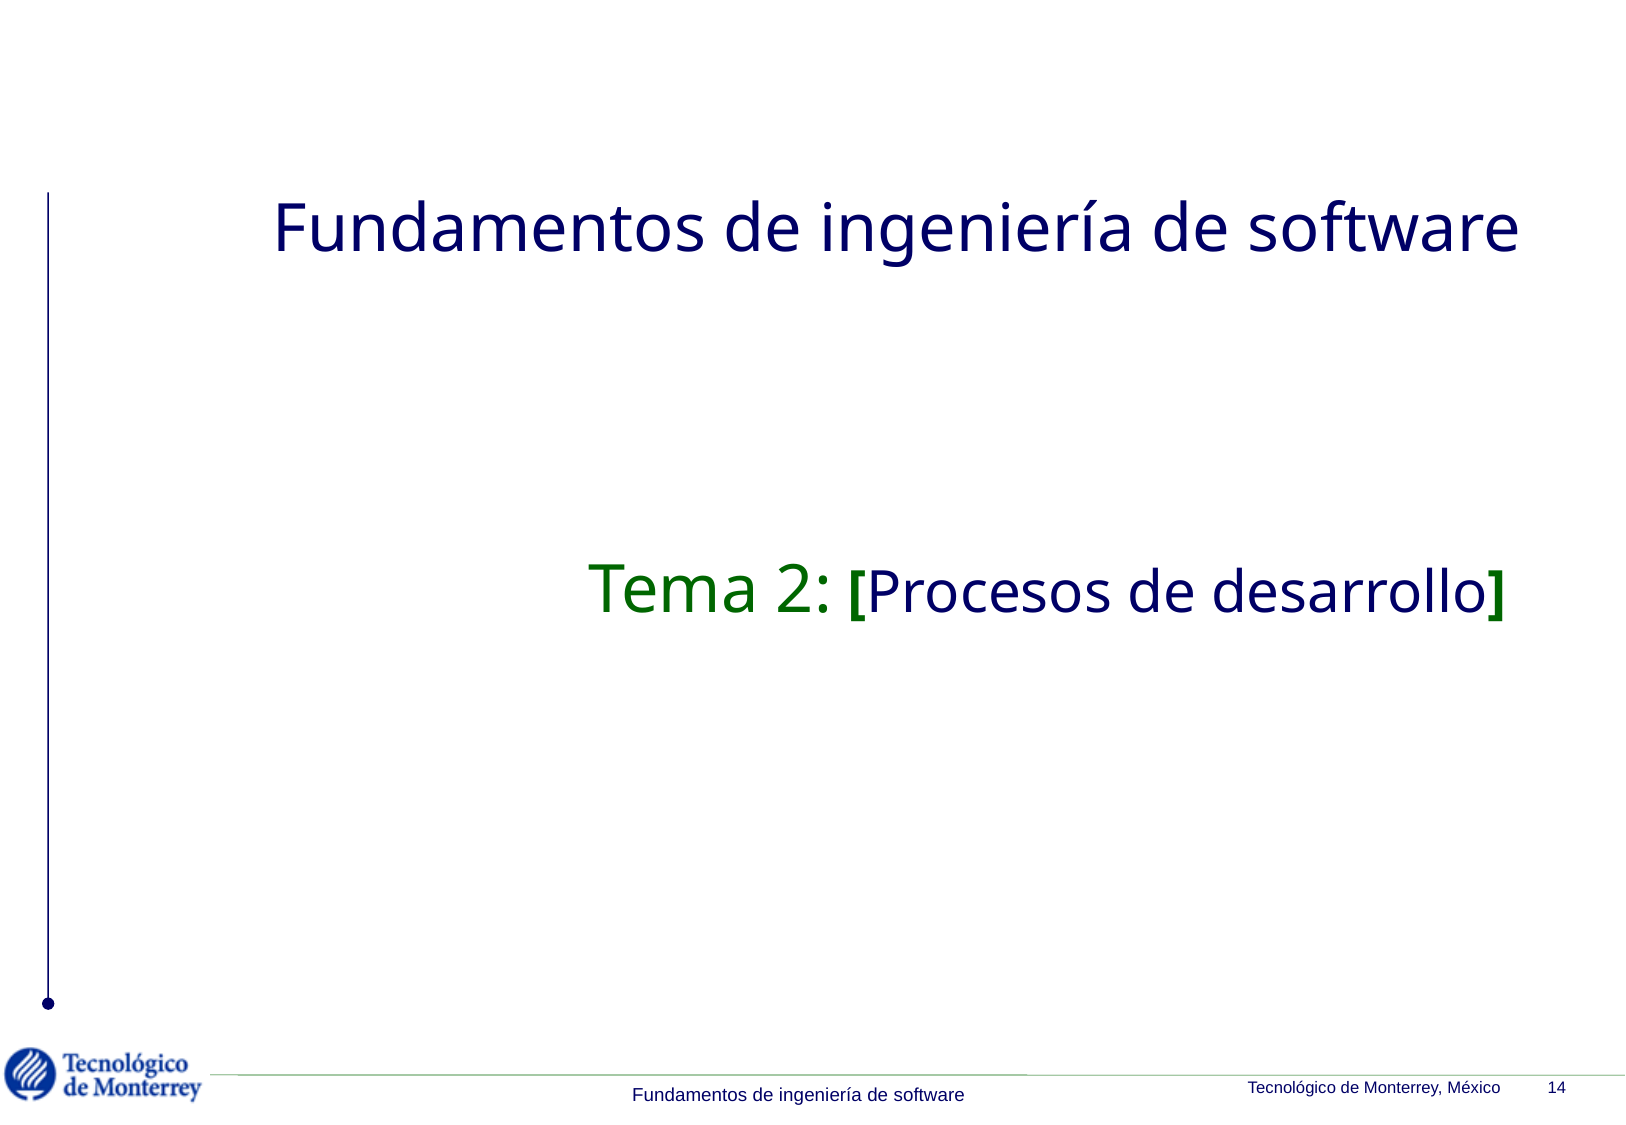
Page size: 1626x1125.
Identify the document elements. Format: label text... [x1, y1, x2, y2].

title Fundamentos de ingeniería de software [112, 87, 1538, 363]
subtitle Tema 2: [Procesos de desarrollo] [99, 375, 1538, 1050]
picture [0, 1046, 210, 1110]
